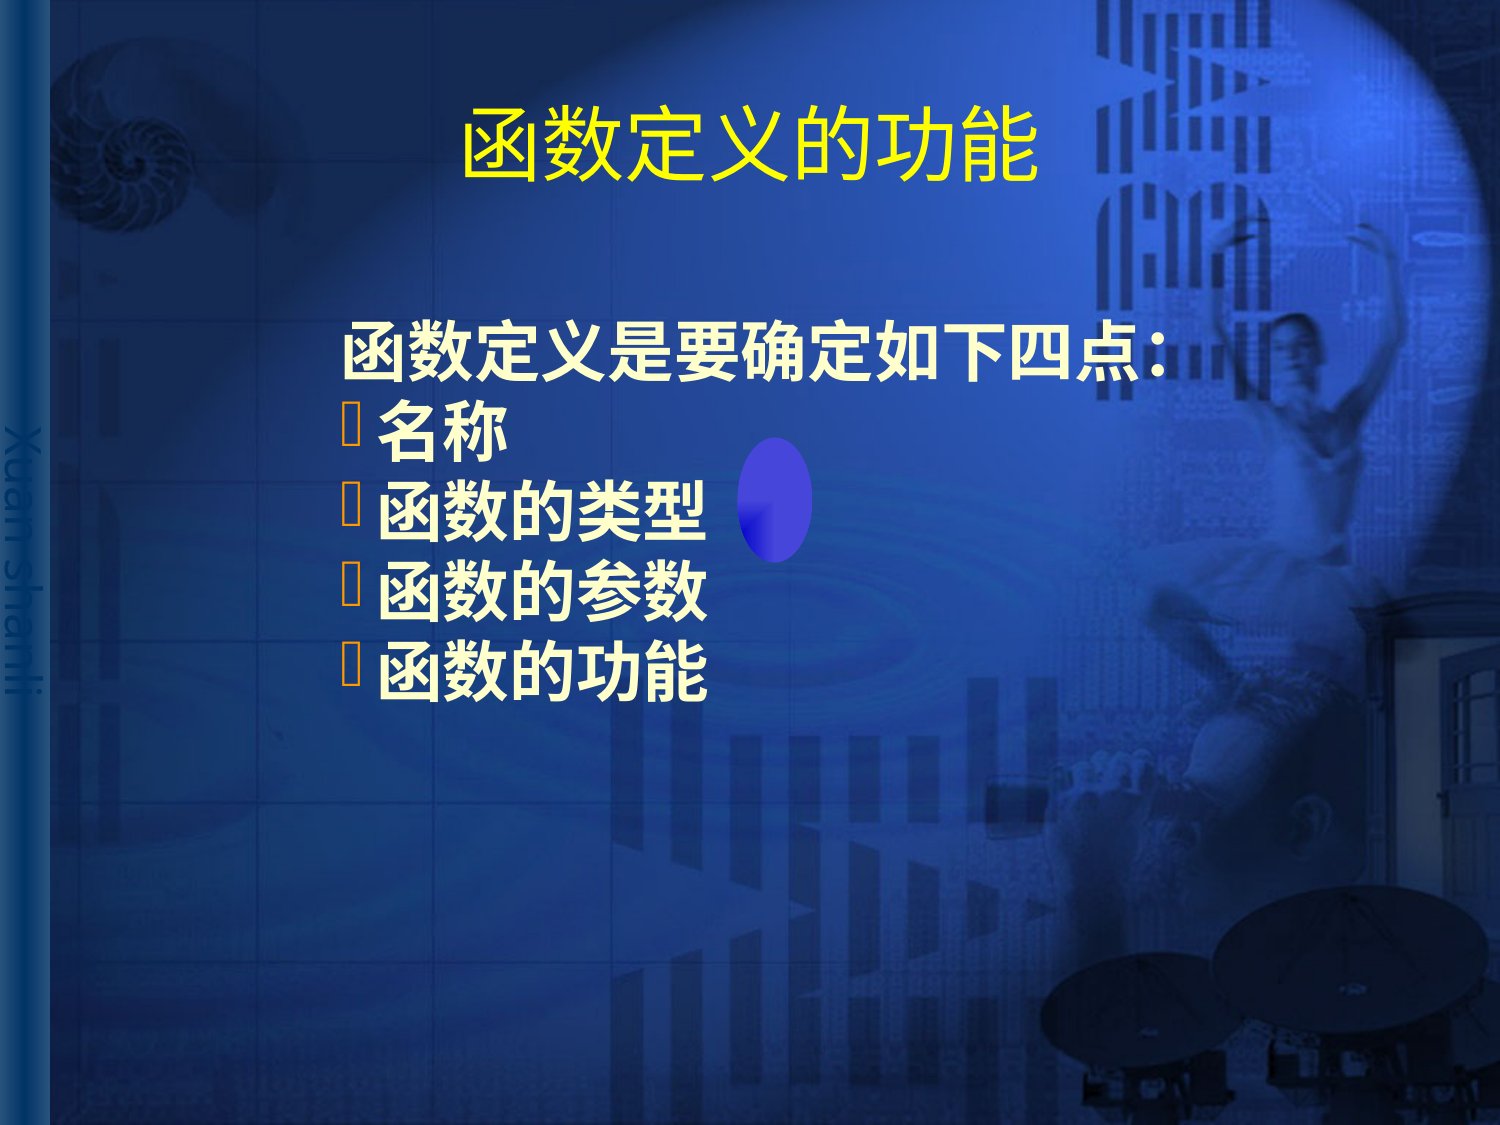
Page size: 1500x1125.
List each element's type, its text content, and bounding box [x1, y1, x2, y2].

text_box 函数定义是要确定如下四点： 名称 函数的类型 函数的参数 函数的功能 [325, 302, 1224, 718]
picture [50, 0, 1500, 1125]
title 函数定义的功能 [112, 99, 1388, 185]
